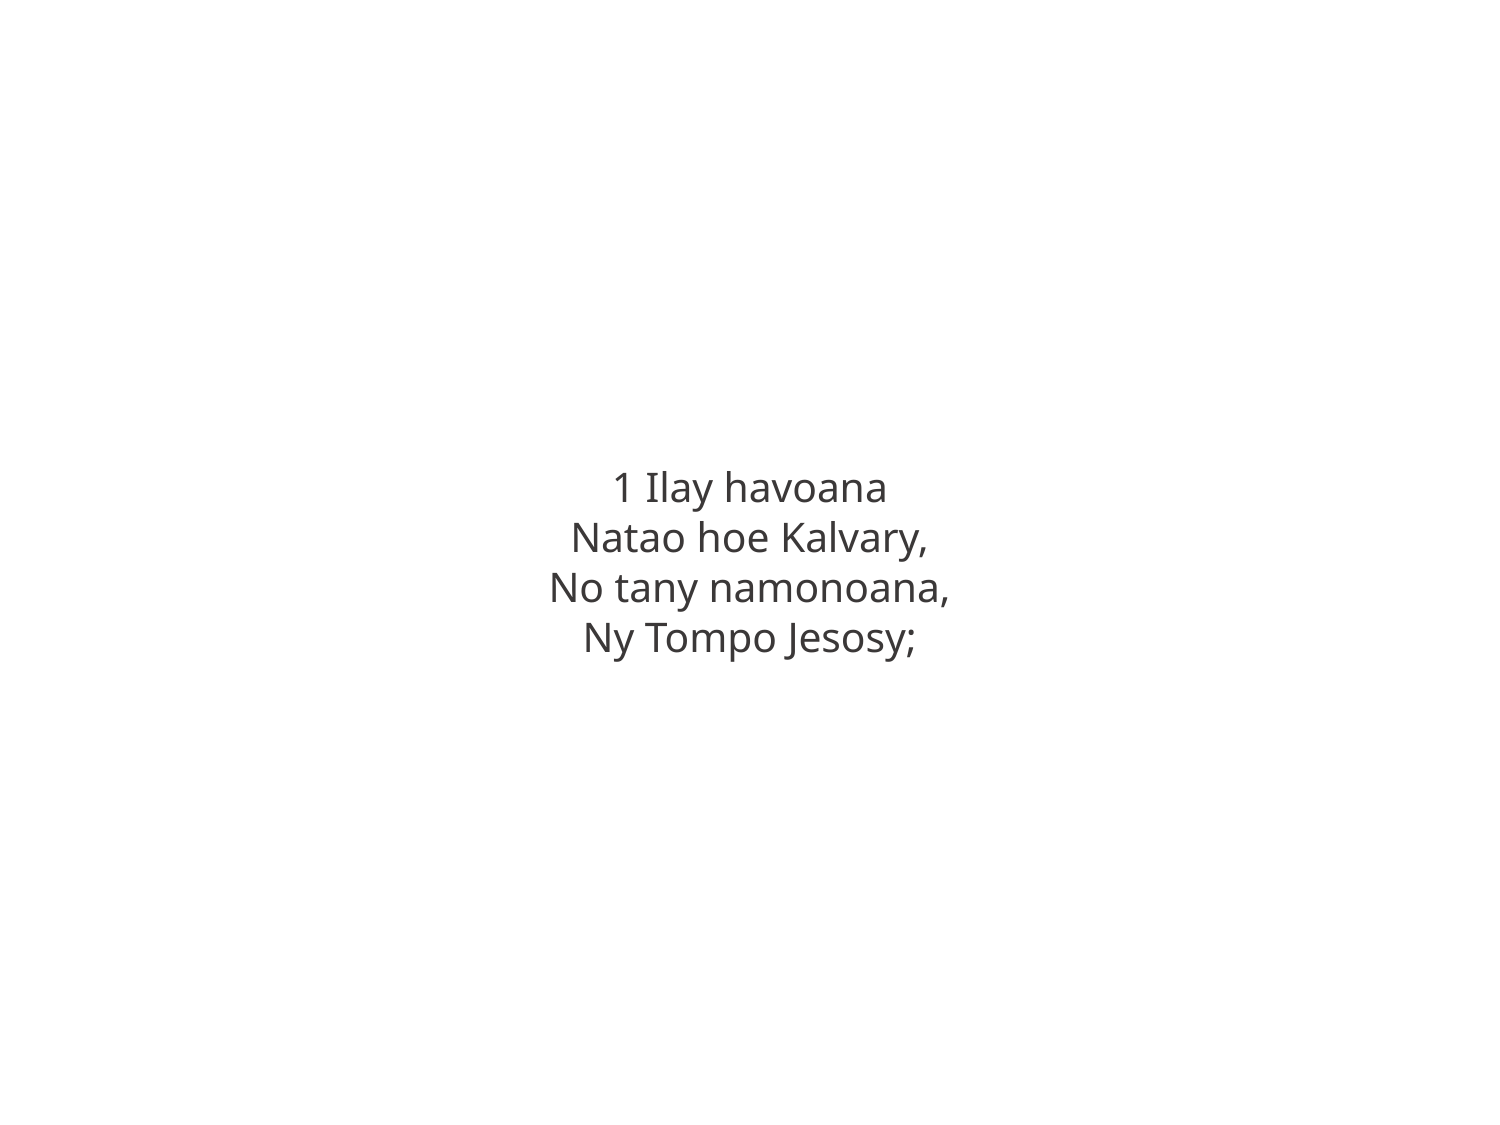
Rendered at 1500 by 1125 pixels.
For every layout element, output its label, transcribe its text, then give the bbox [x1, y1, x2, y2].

title 1 Ilay havoana Natao hoe Kalvary, No tany namonoana, Ny Tompo Jesosy; [11, 453, 1489, 672]
